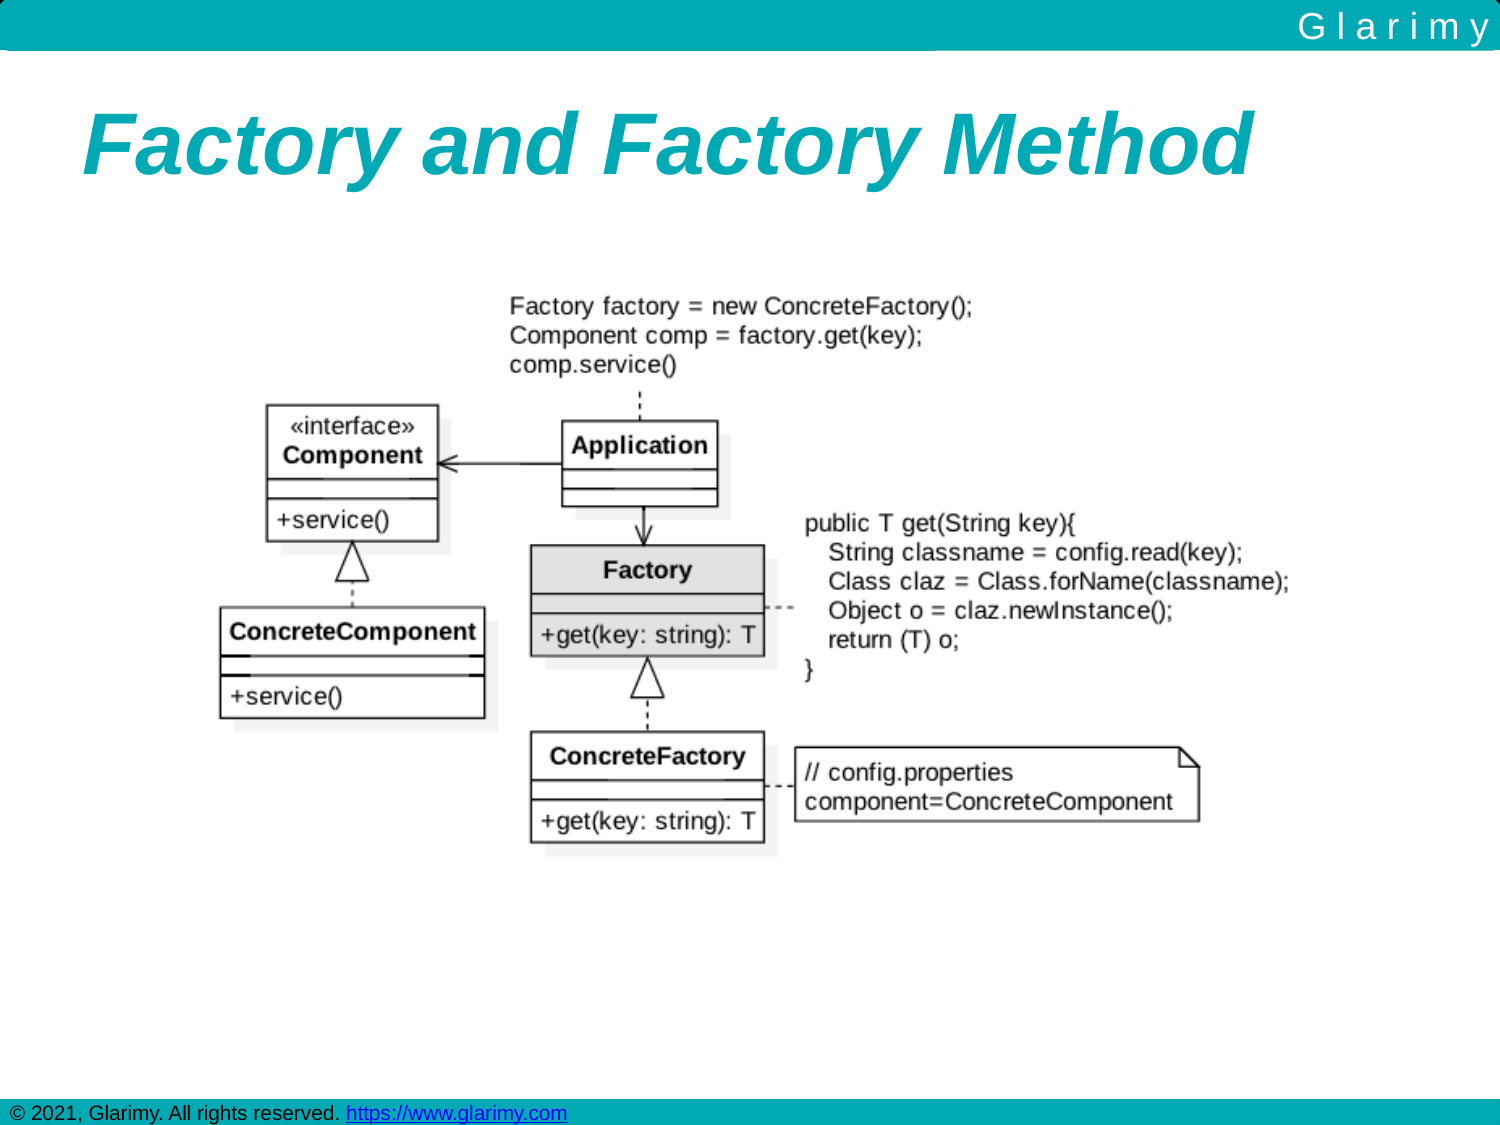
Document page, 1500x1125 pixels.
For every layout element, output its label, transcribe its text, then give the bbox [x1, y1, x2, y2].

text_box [0, 1093, 1500, 1125]
title Factory and Factory Method [74, 54, 1500, 238]
picture [191, 271, 1309, 870]
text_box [0, 0, 1500, 54]
